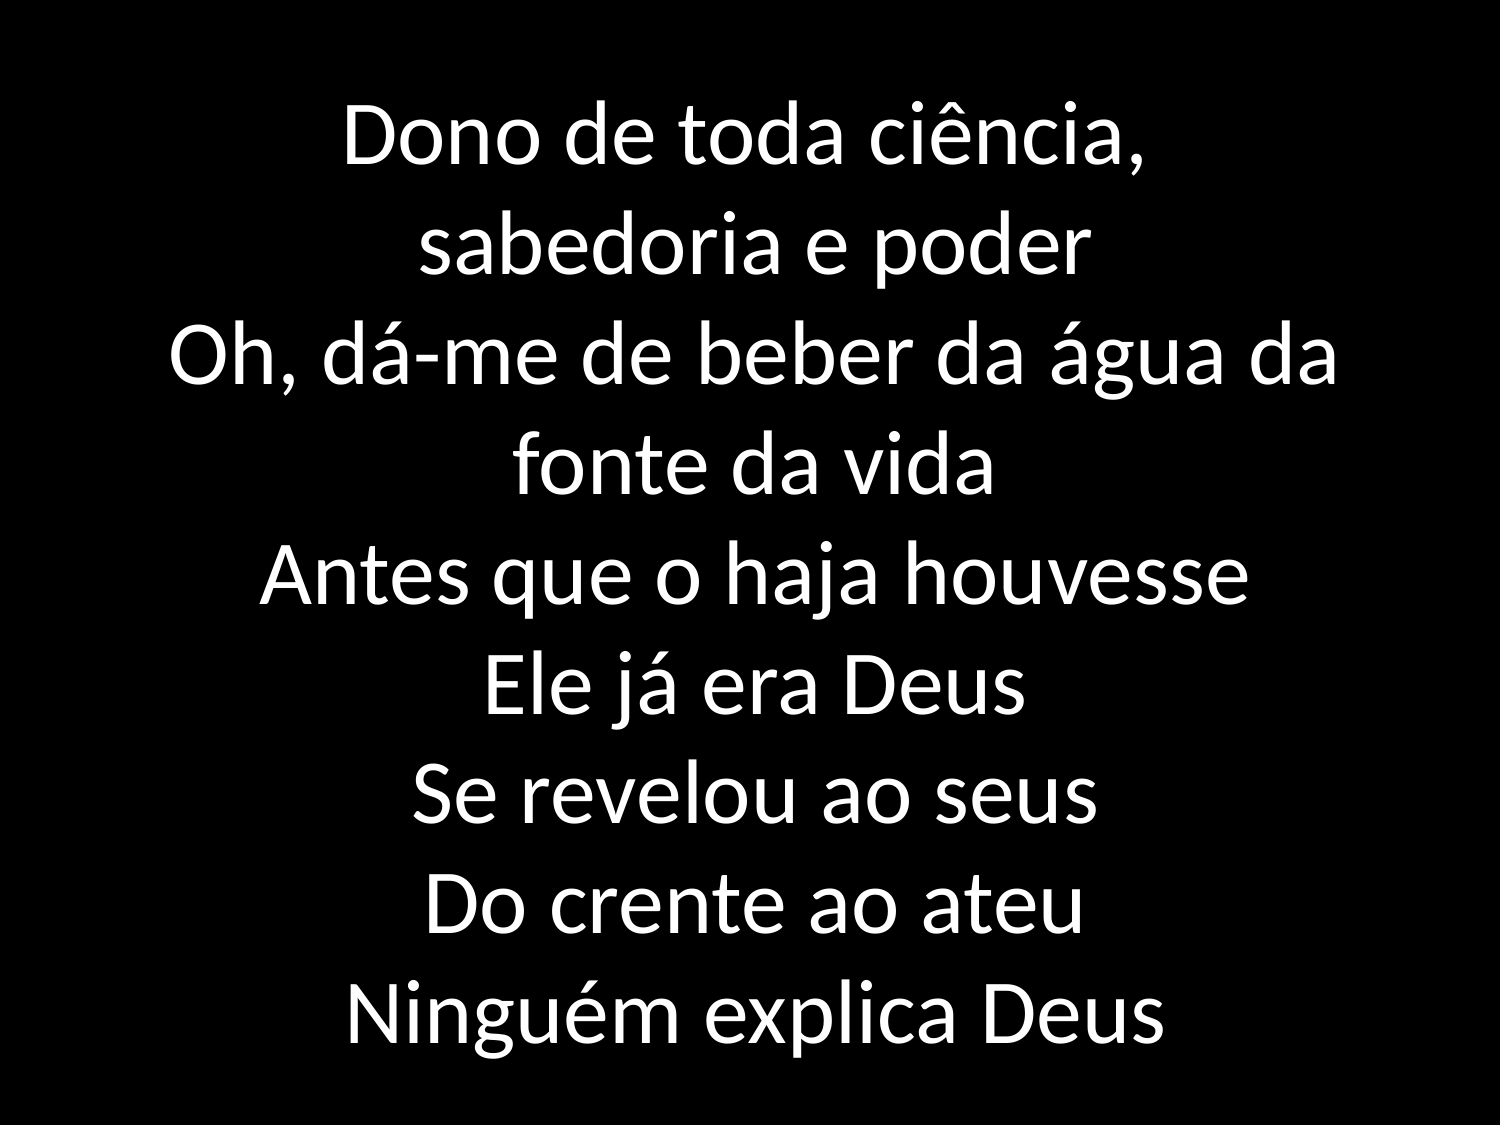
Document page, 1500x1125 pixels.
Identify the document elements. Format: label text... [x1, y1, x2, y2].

title Dono de toda ciência, sabedoria e poder Oh, dá-me de beber da água da fonte da vida Antes que o haja houvesse Ele já era Deus Se revelou ao seus Do crente ao ateu Ninguém explica Deus [46, 45, 1465, 1090]
